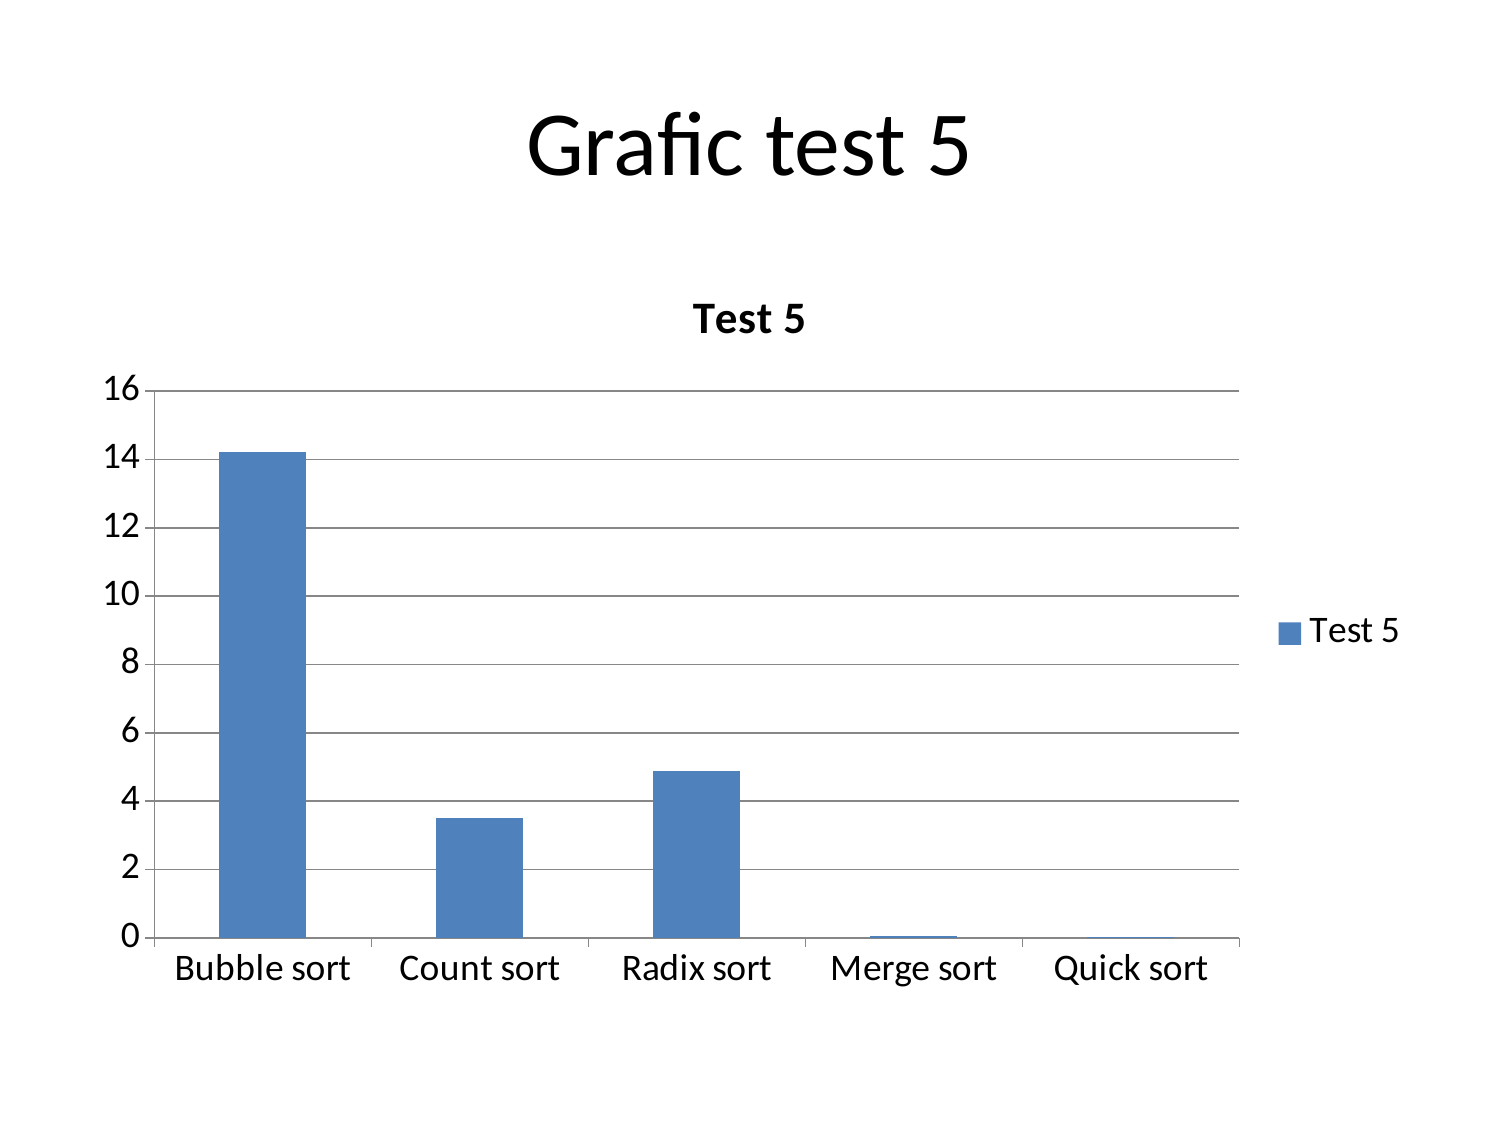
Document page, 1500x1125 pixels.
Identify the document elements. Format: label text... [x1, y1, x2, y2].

title Grafic test 5 [75, 45, 1425, 233]
chart [74, 262, 1426, 1006]
